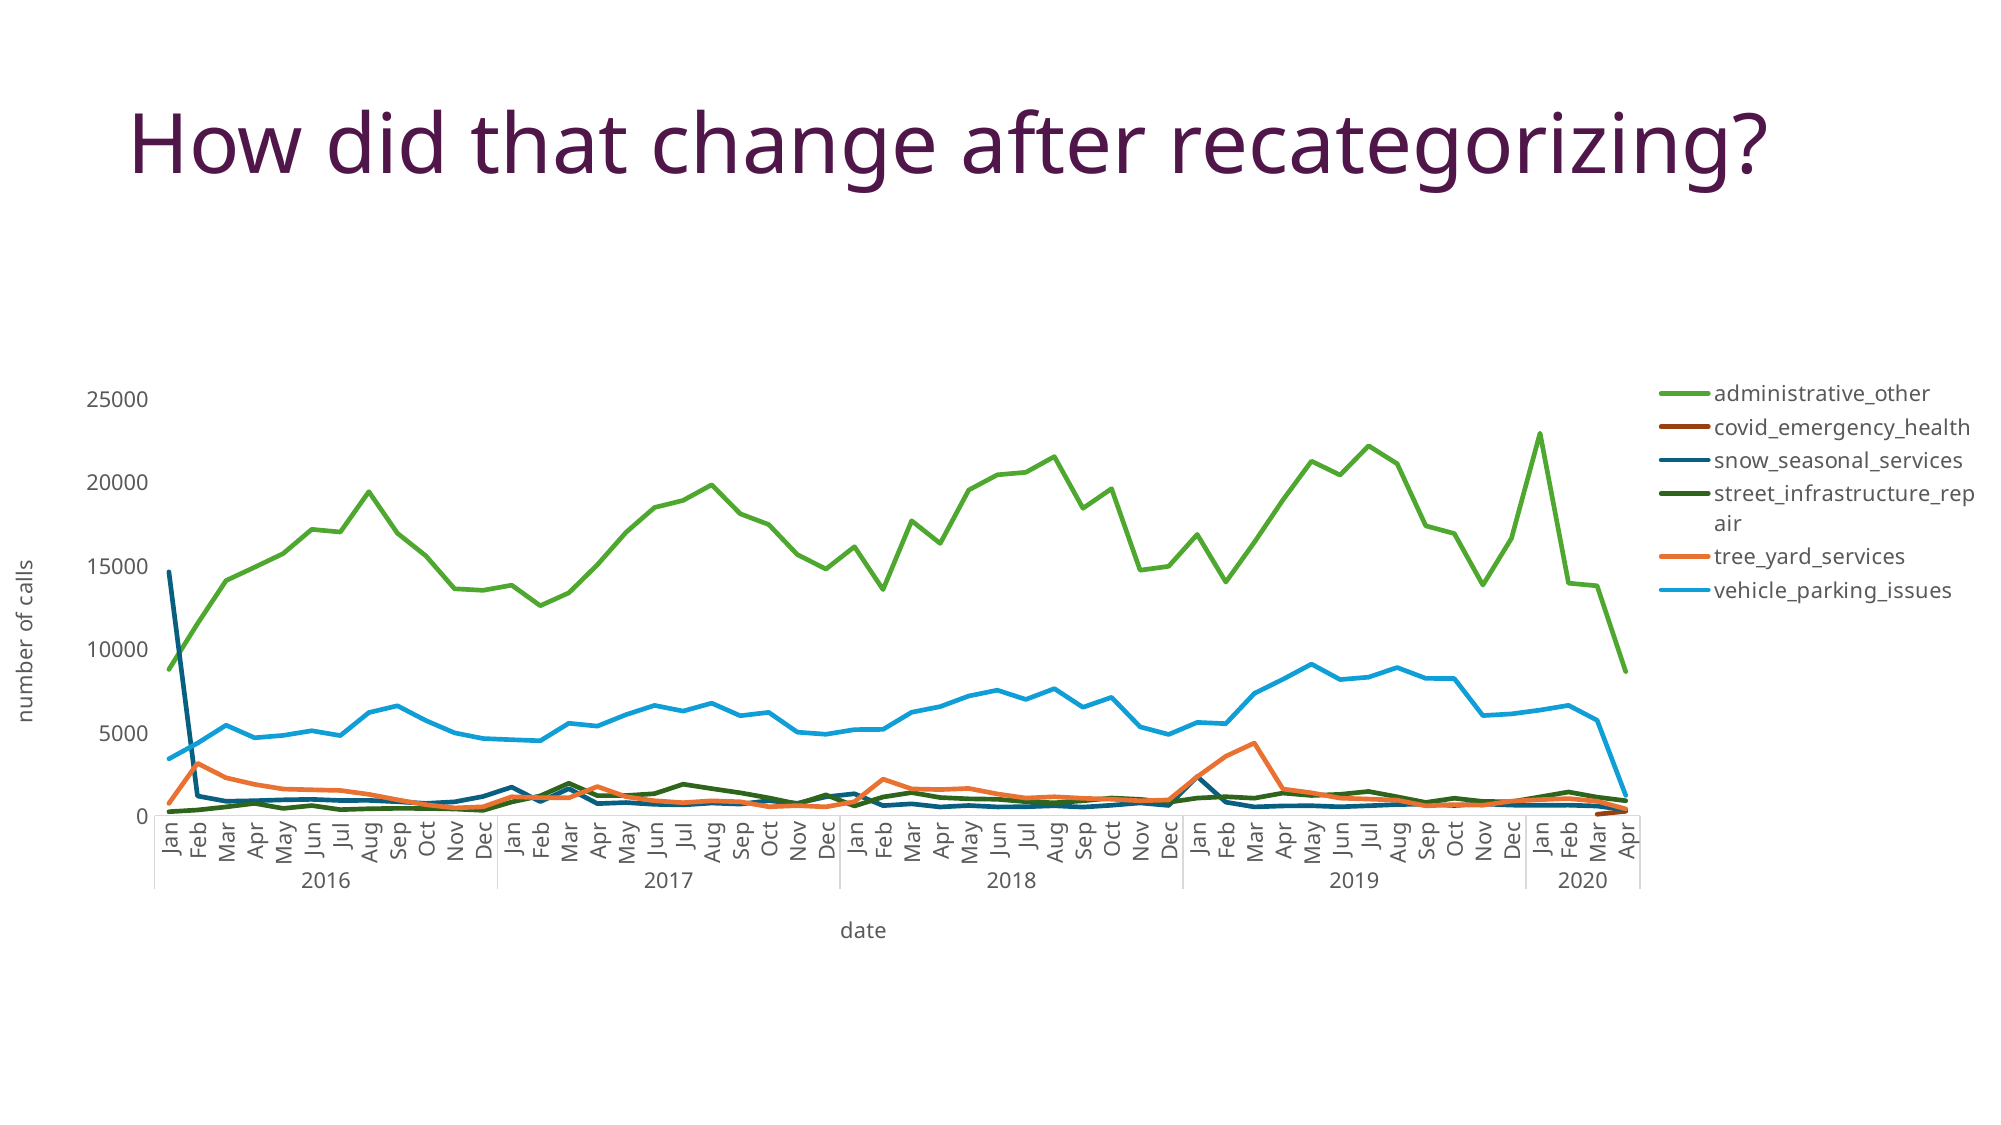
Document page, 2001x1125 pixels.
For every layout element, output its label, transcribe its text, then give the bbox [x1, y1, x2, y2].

title How did that change after recategorizing? [112, 38, 1838, 256]
chart [0, 372, 2000, 978]
